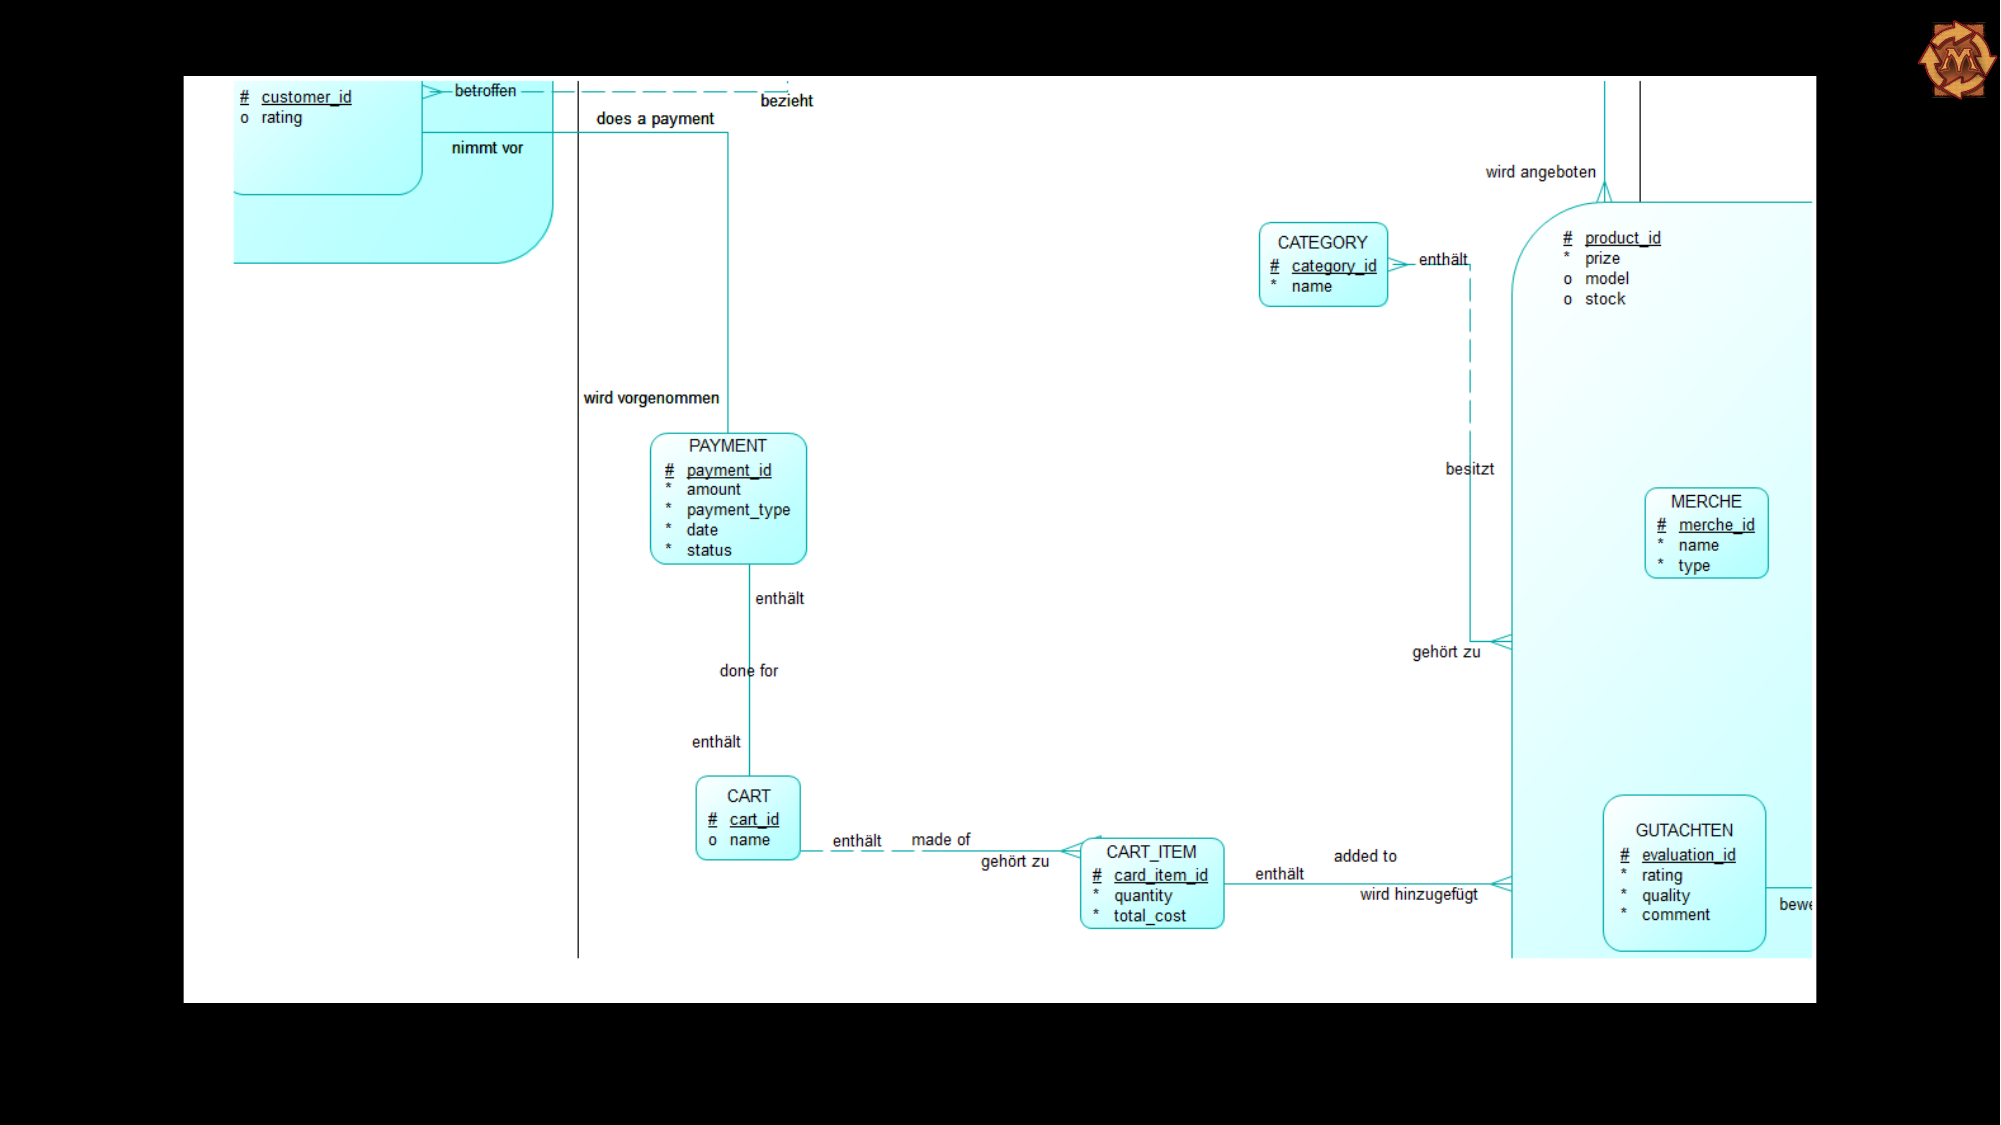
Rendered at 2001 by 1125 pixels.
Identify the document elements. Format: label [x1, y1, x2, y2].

picture [1918, 19, 2000, 101]
list [183, 75, 1817, 1003]
